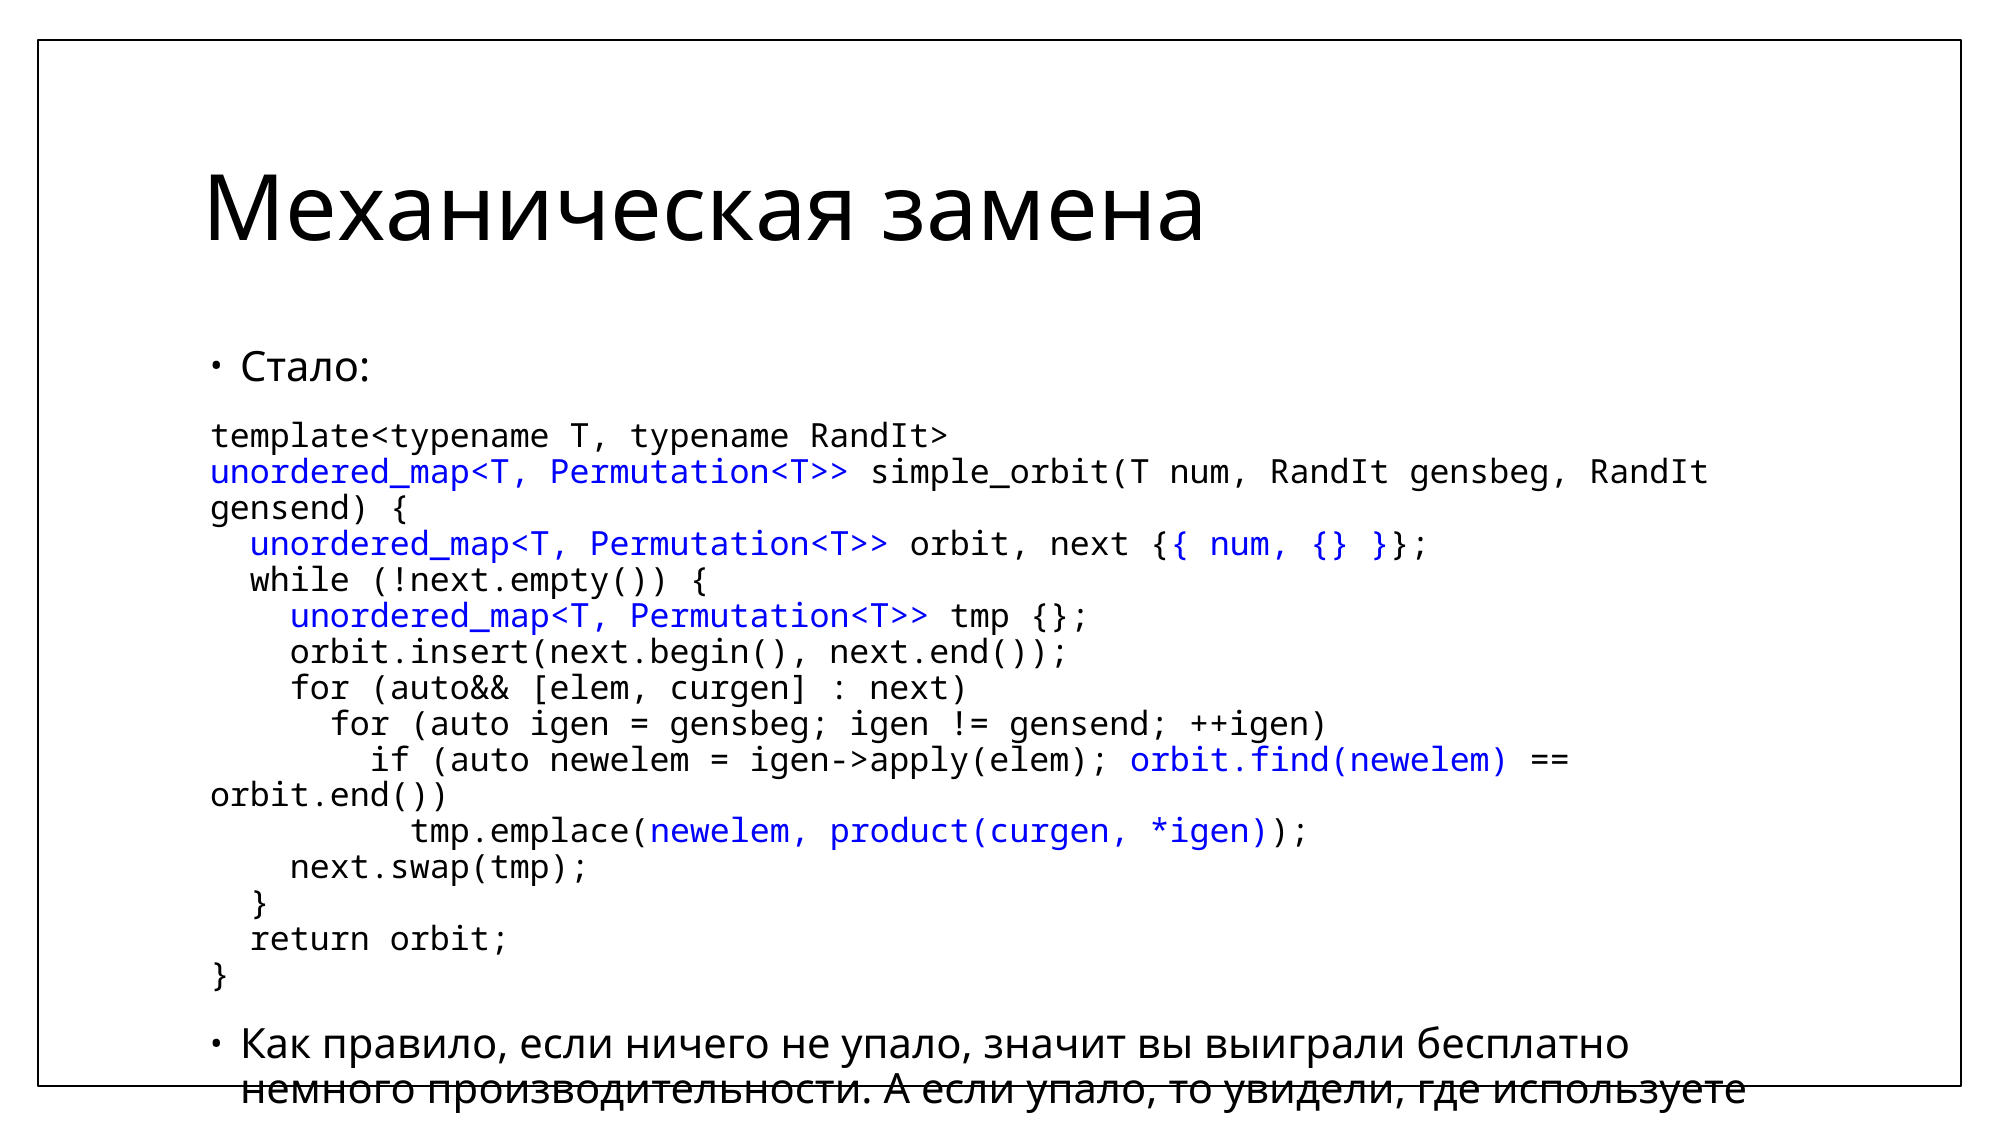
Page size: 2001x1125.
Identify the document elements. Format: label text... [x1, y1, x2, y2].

title Механическая замена [187, 99, 1808, 323]
list Стало: template<typename T, typename RandIt> unordered_map<T, Permutation<T>> simple_orbit(T num, RandIt gensbeg, RandIt gensend) { unordered_map<T, Permutation<T>> orbit, next {{ num, {} }}; while (!next.empty()) { unordered_map<T, Permutation<T>> tmp {}; orbit.insert(next.begin(), next.end()); for (auto&& [elem, curgen] : next) for (auto igen = gensbeg; igen != gensend; ++igen) if (auto newelem = igen->apply(elem); orbit.find(newelem) == orbit.end()) tmp.emplace(newelem, product(curgen, *igen)); next.swap(tmp); } return orbit; } Как правило, если ничего не упало, значит вы выиграли бесплатно немного производительности. А если упало, то увидели, где используете упорядоченность [187, 337, 1808, 1000]
